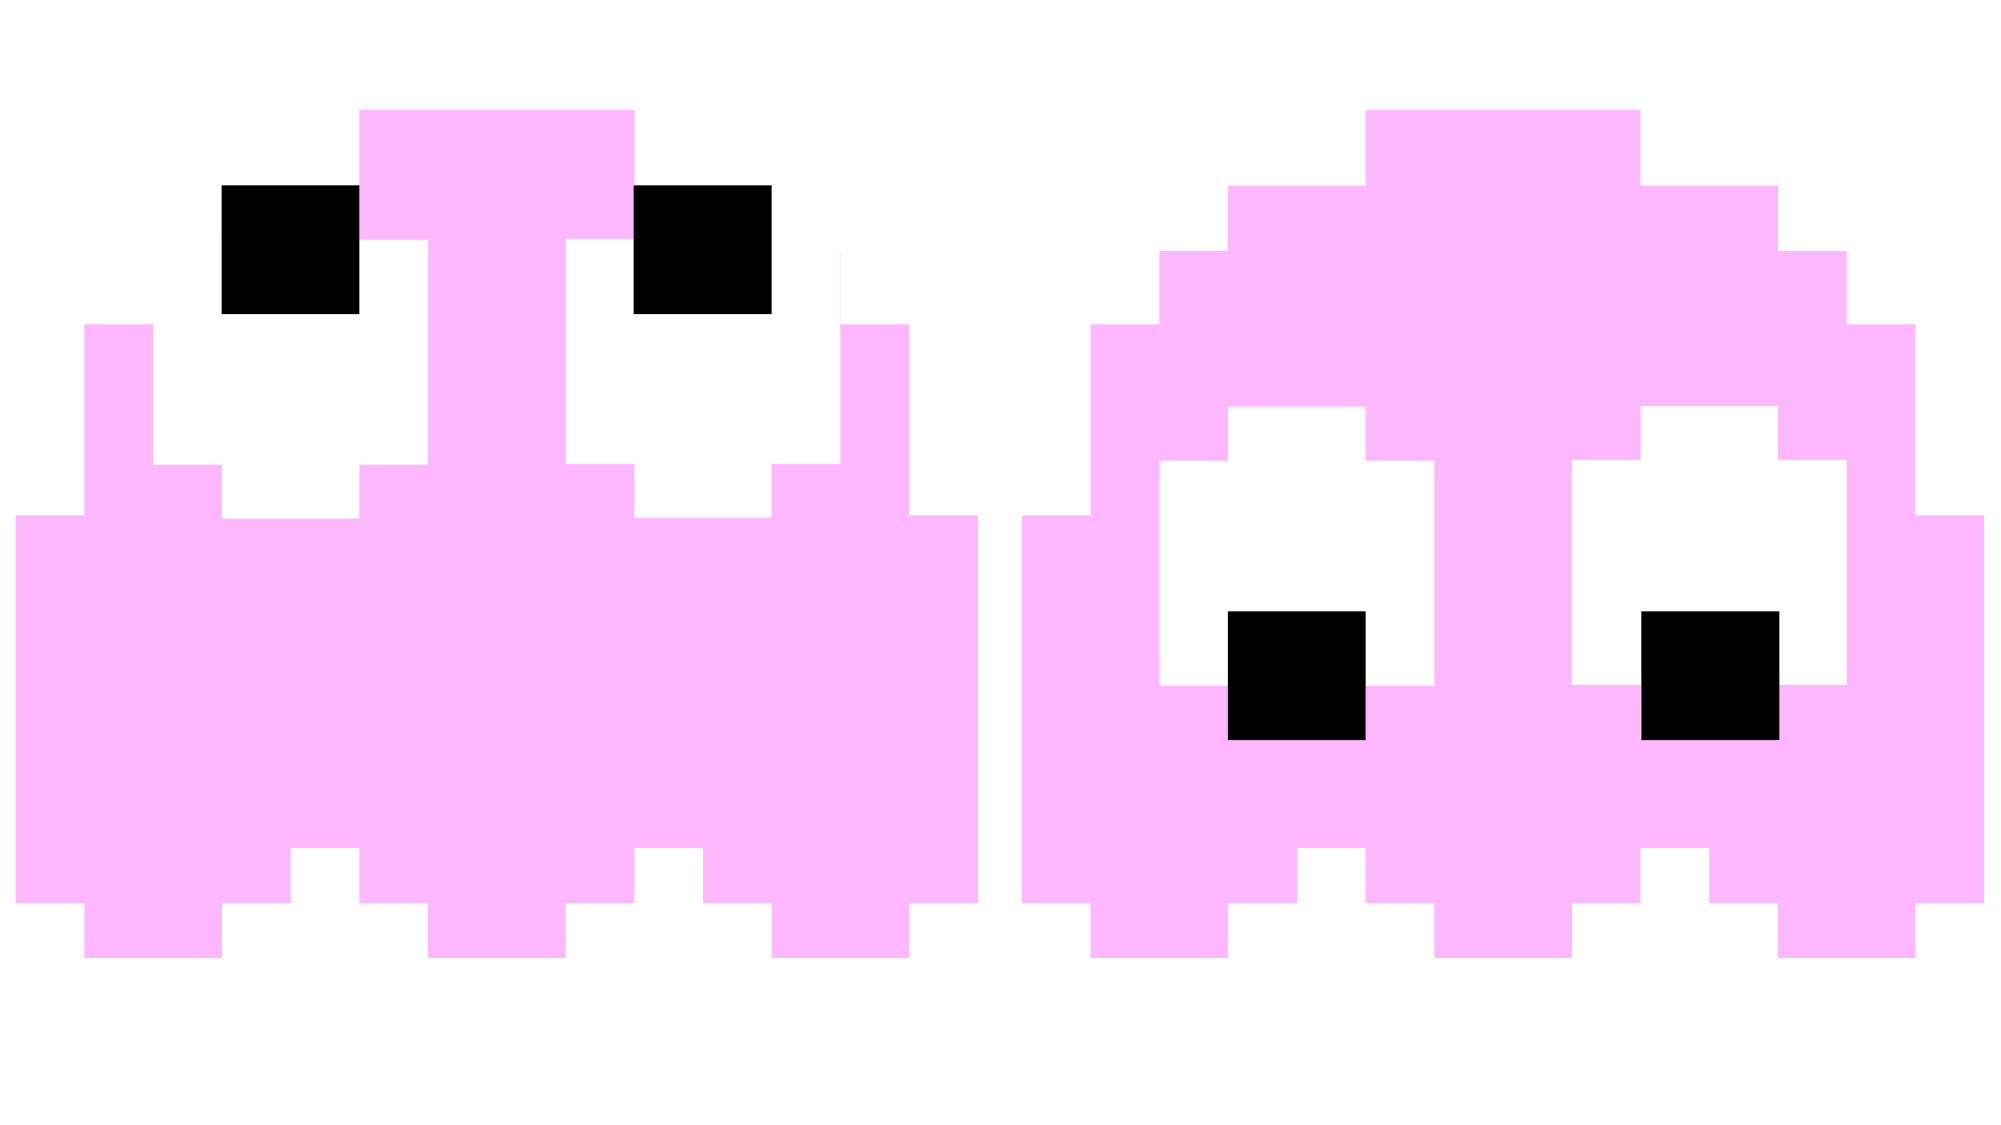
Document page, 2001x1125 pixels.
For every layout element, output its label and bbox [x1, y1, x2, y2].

text_box [153, 185, 429, 519]
text_box [1159, 406, 1435, 741]
text_box [1571, 406, 1847, 741]
text_box [1021, 109, 1985, 958]
text_box [15, 109, 978, 958]
text_box [565, 185, 841, 518]
